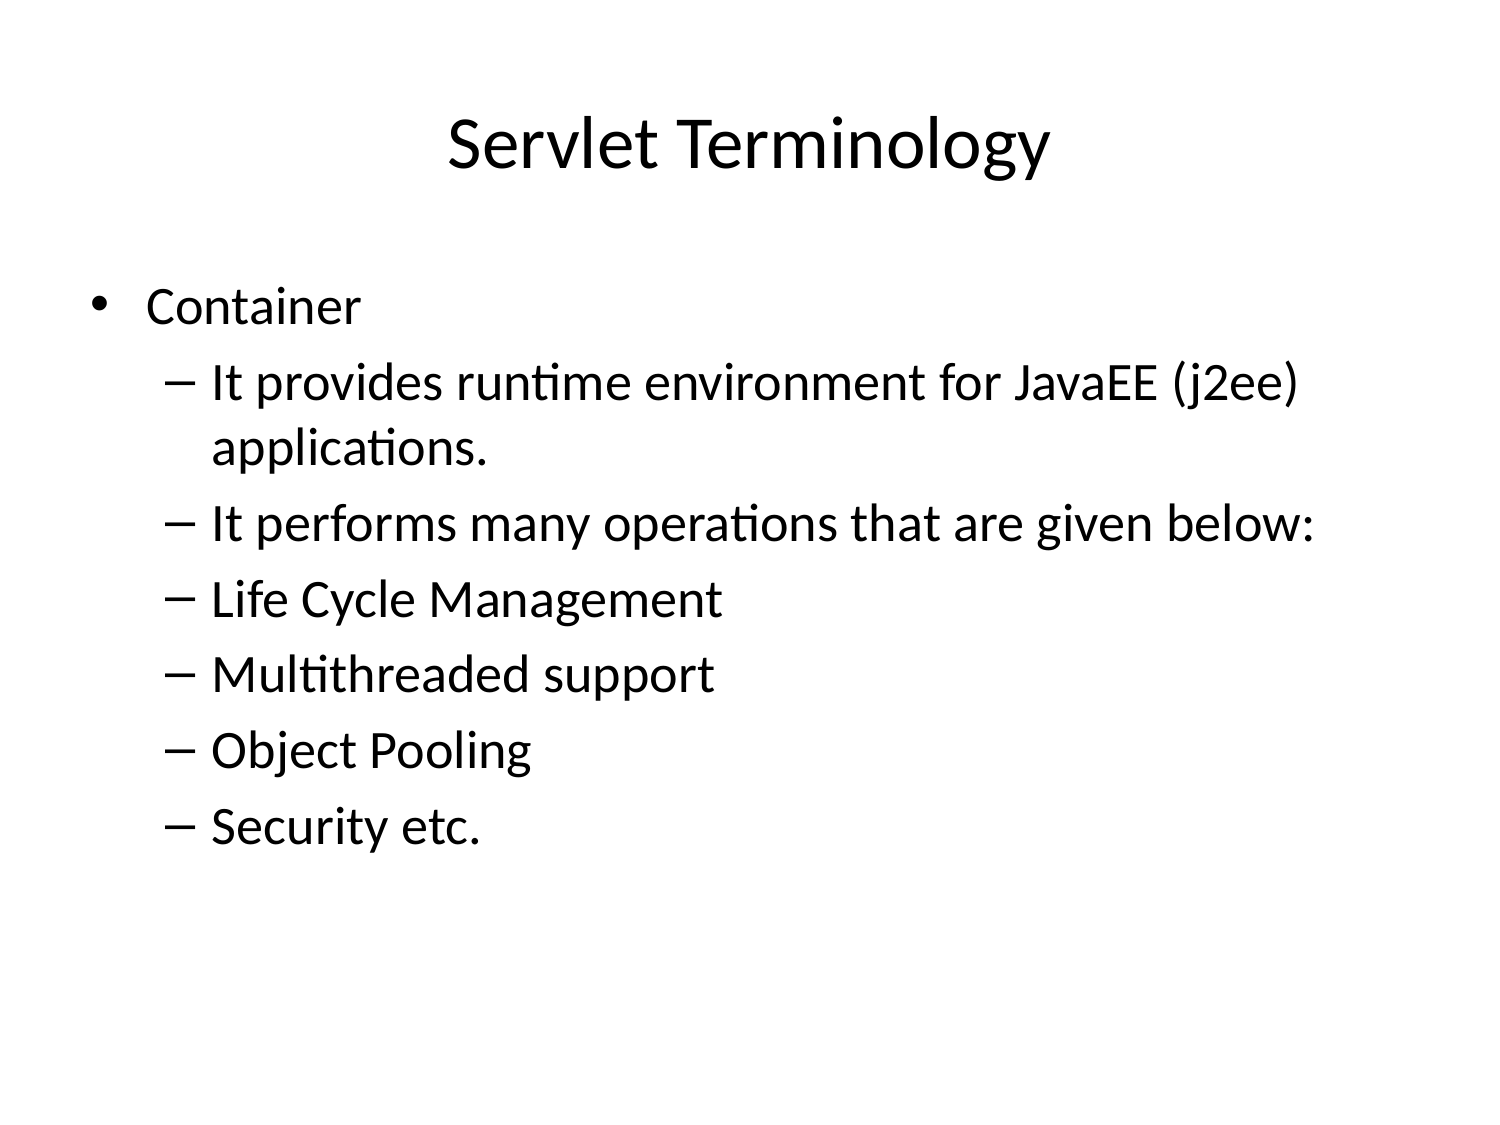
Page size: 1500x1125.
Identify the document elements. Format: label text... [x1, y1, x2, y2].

list Container It provides runtime environment for JavaEE (j2ee) applications. It performs many operations that are given below: Life Cycle Management Multithreaded support Object Pooling Security etc. [75, 262, 1425, 1005]
title Servlet Terminology [75, 45, 1425, 233]
